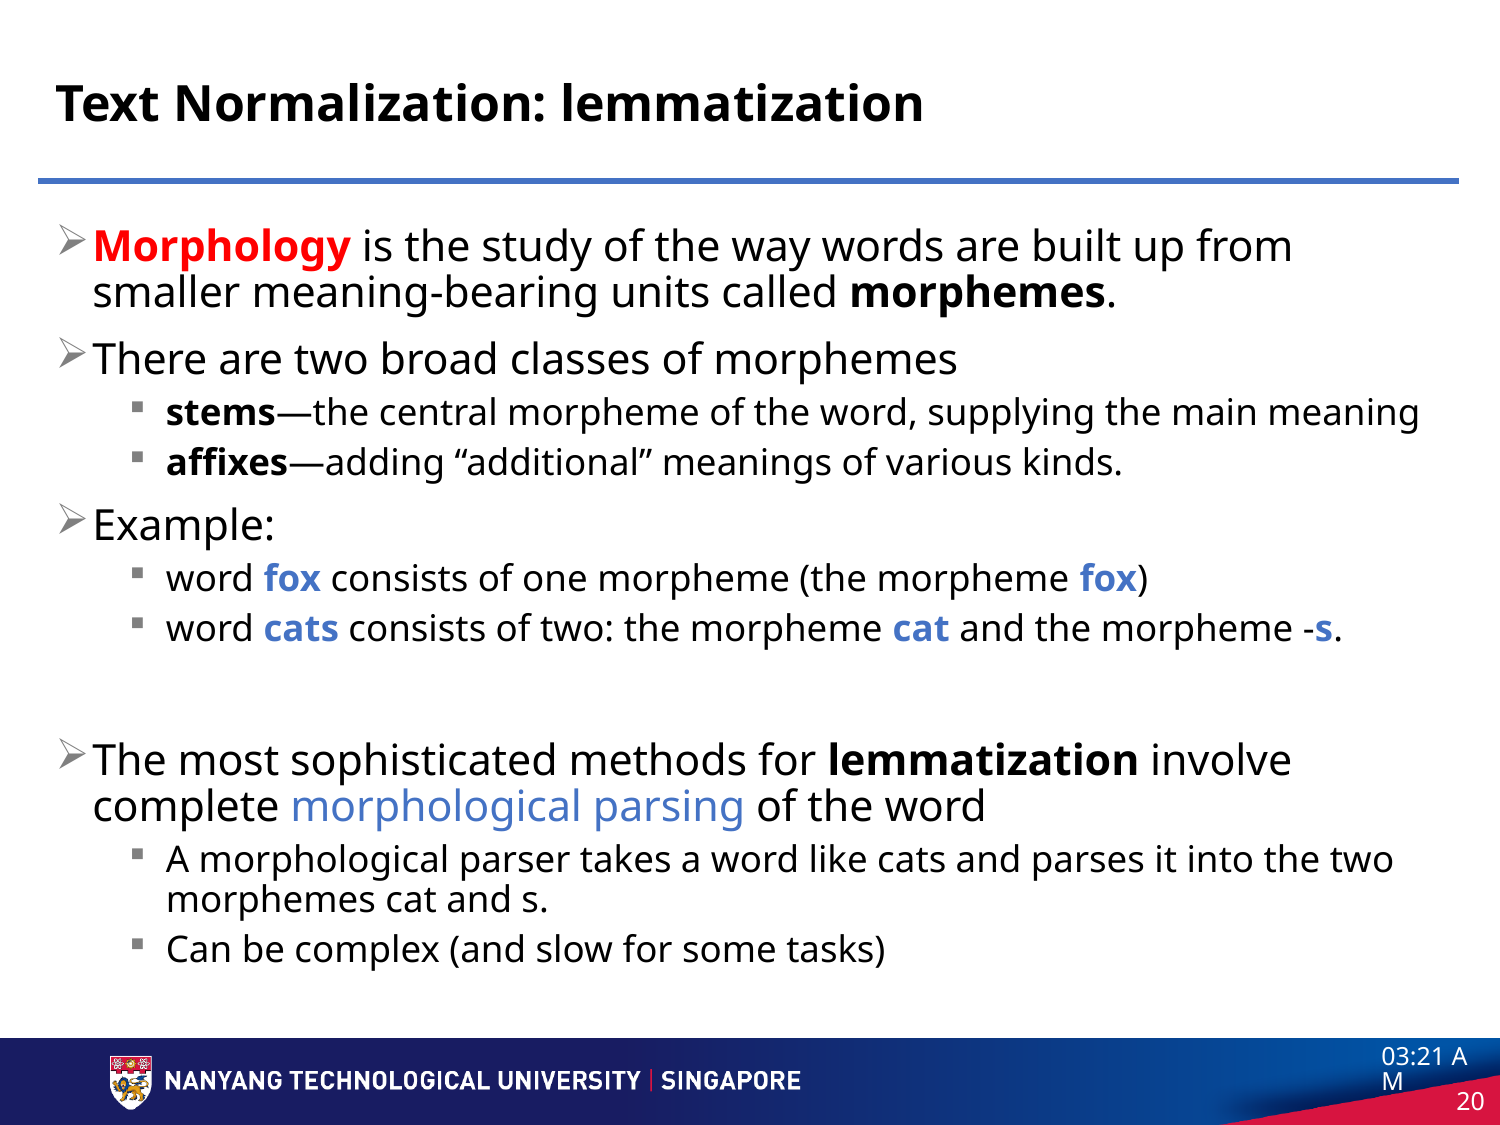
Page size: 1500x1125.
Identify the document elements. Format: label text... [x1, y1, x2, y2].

list Morphology is the study of the way words are built up from smaller meaning-bearing units called morphemes. There are two broad classes of morphemes stems—the central morpheme of the word, supplying the main meaning affixes—adding “additional” meanings of various kinds. Example: word fox consists of one morpheme (the morpheme fox) word cats consists of two: the morpheme cat and the morpheme -s. The most sophisticated methods for lemmatization involve complete morphological parsing of the word A morphological parser takes a word like cats and parses it into the two morphemes cat and s. Can be complex (and slow for some tasks) [40, 217, 1460, 1012]
title Text Normalization: lemmatization [40, 34, 1460, 177]
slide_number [1366, 1035, 1500, 1081]
slide_number 20 [1366, 1081, 1500, 1125]
picture [0, 1038, 1366, 1125]
